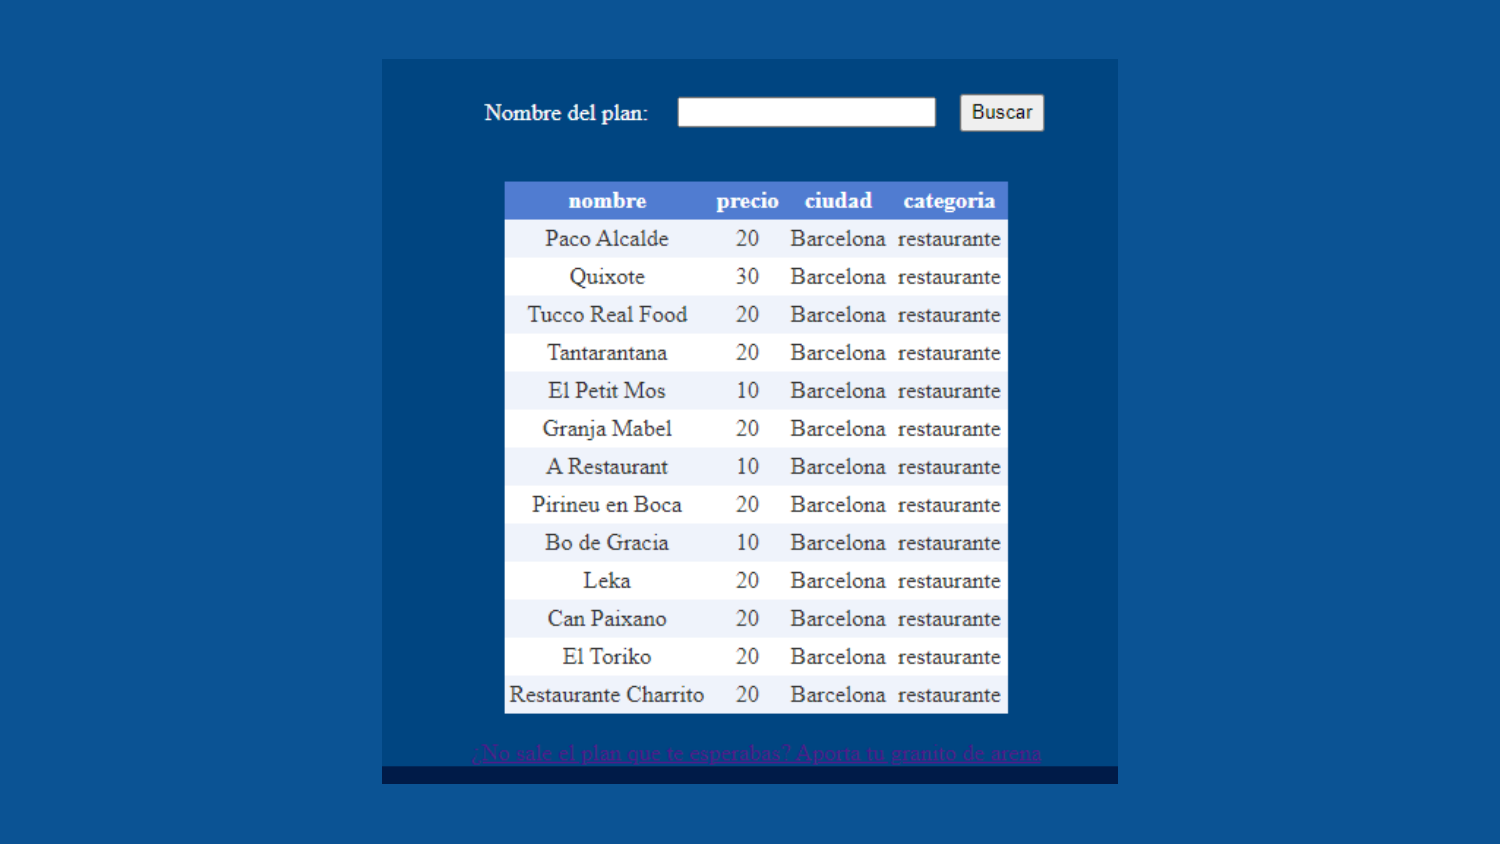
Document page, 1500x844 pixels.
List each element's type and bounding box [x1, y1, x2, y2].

picture [382, 59, 1118, 785]
